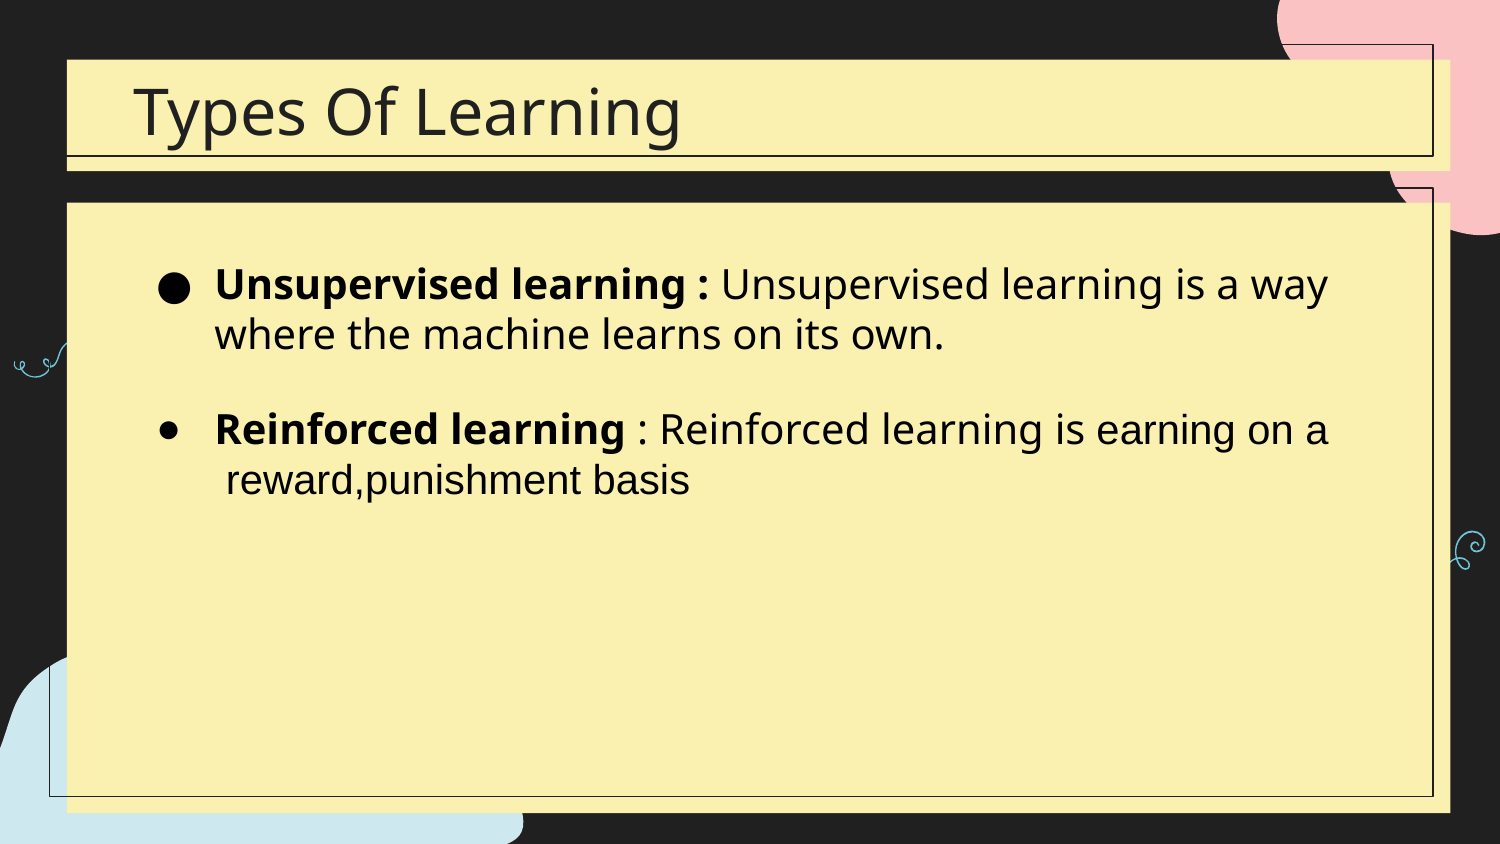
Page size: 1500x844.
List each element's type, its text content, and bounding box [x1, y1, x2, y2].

title Types Of Learning [118, 63, 1382, 157]
text_box Unsupervised learning : Unsupervised learning is a way where the machine learns on its own. Reinforced learning : Reinforced learning is earning on a reward,punishment basis [124, 242, 1376, 568]
